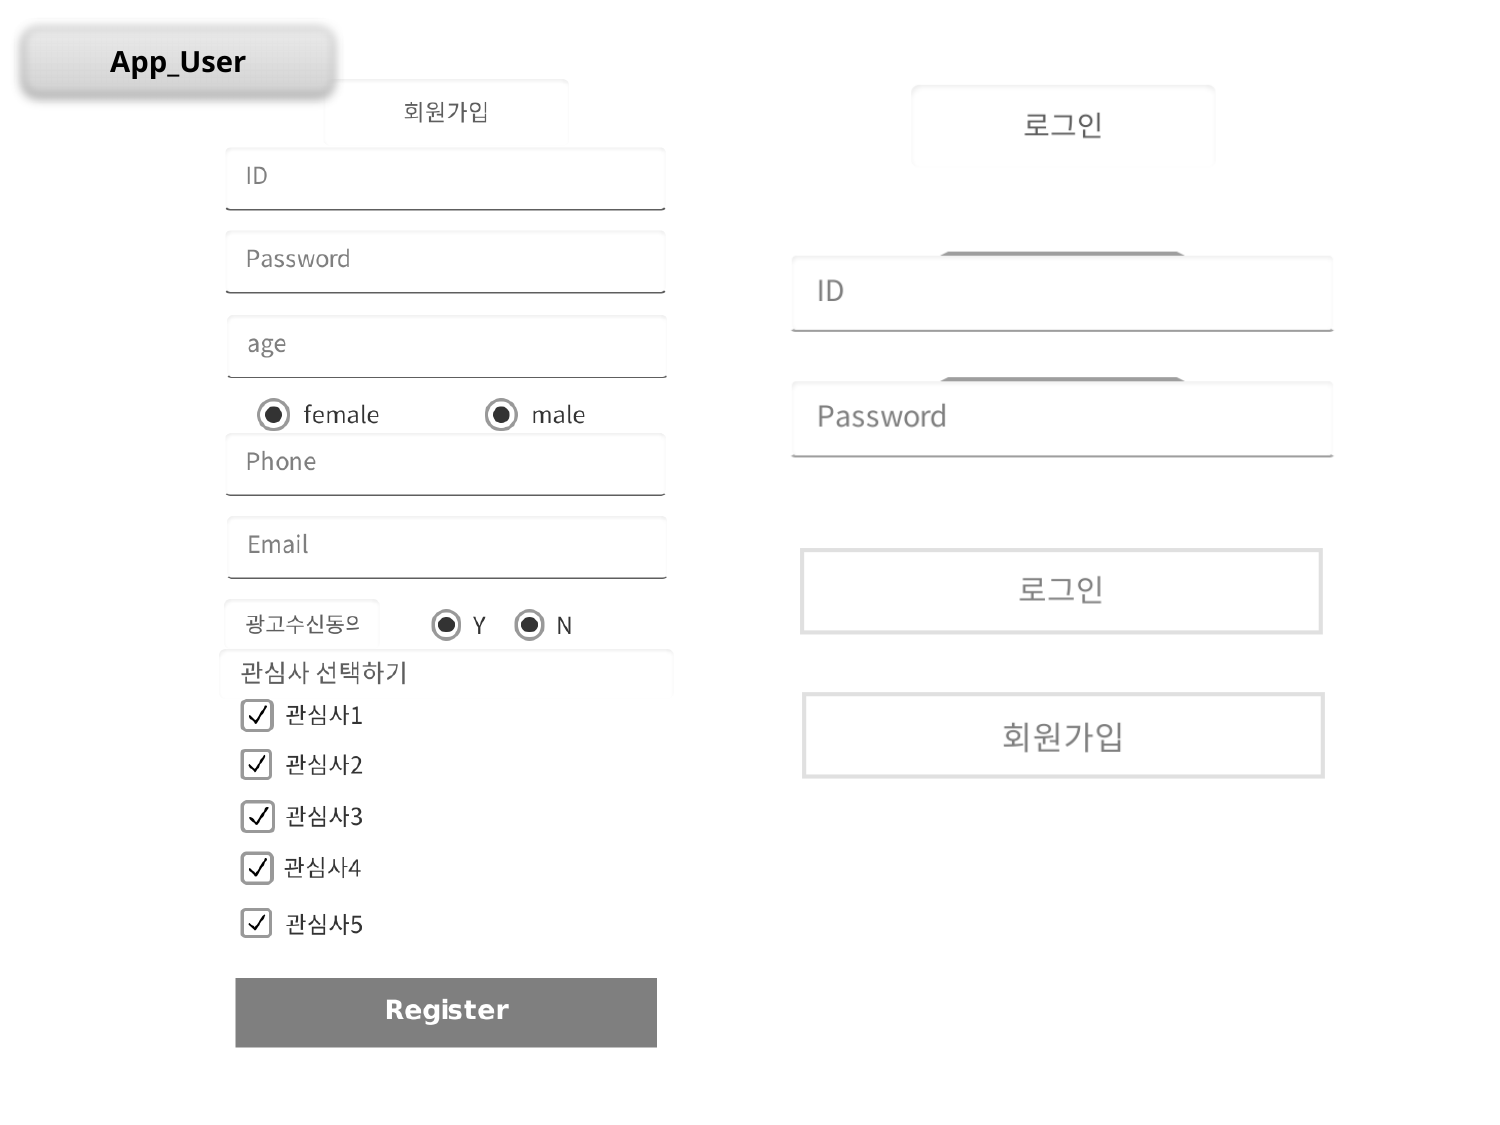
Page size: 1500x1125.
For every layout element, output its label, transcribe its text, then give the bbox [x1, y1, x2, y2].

picture [147, 54, 1391, 1095]
text_box App_User [30, 34, 327, 87]
